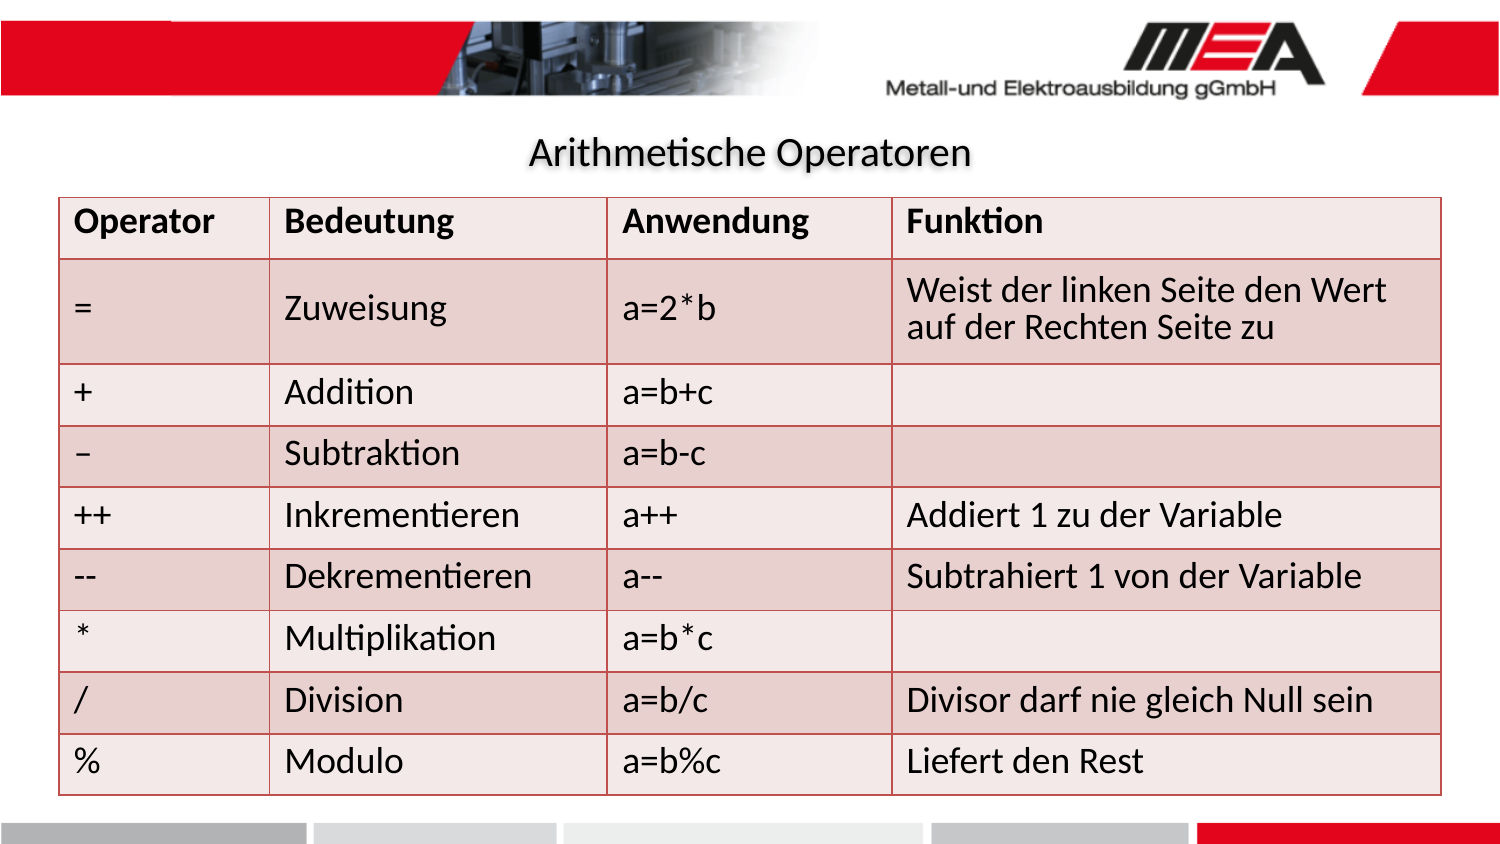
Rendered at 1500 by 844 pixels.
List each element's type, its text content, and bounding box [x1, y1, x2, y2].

table_cell Addiert 1 zu der Variable [893, 488, 1440, 548]
table_header Operator [60, 198, 269, 258]
table_cell Modulo [270, 735, 606, 794]
table_cell * [60, 611, 269, 671]
table_cell Inkrementieren [270, 488, 606, 548]
picture [0, 822, 1500, 844]
table_cell Multiplikation [270, 611, 606, 671]
table_cell Weist der linken Seite den Wert auf der Rechten Seite zu [893, 260, 1440, 363]
table_cell [893, 365, 1440, 425]
table_cell a++ [608, 488, 891, 548]
table_cell a=b/c [608, 673, 891, 733]
table_cell % [60, 735, 269, 794]
table_cell Subtraktion [270, 427, 606, 486]
table_header Bedeutung [270, 198, 606, 258]
table_cell Subtrahiert 1 von der Variable [893, 550, 1440, 610]
table_cell a=b%c [608, 735, 891, 794]
picture [0, 20, 1500, 104]
table_cell [893, 427, 1440, 486]
table_cell a=2*b [608, 260, 891, 363]
table_cell ++ [60, 488, 269, 548]
table_cell = [60, 260, 269, 363]
table_cell Addition [270, 365, 606, 425]
table_cell -- [60, 550, 269, 610]
table_cell Dekrementieren [270, 550, 606, 610]
table_cell a=b+c [608, 365, 891, 425]
table_cell a=b-c [608, 427, 891, 486]
table_cell [893, 611, 1440, 671]
table_cell + [60, 365, 269, 425]
table_cell Liefert den Rest [893, 735, 1440, 794]
table_cell a=b*c [608, 611, 891, 671]
table_cell / [60, 673, 269, 733]
table_header Funktion [893, 198, 1440, 258]
table_cell Division [270, 673, 606, 733]
table_cell a-- [608, 550, 891, 610]
table_header Anwendung [608, 198, 891, 258]
table_cell Zuweisung [270, 260, 606, 363]
text_box Arithmetische Operatoren [300, 116, 1201, 183]
table_cell – [60, 427, 269, 486]
table_cell Divisor darf nie gleich Null sein [893, 673, 1440, 733]
